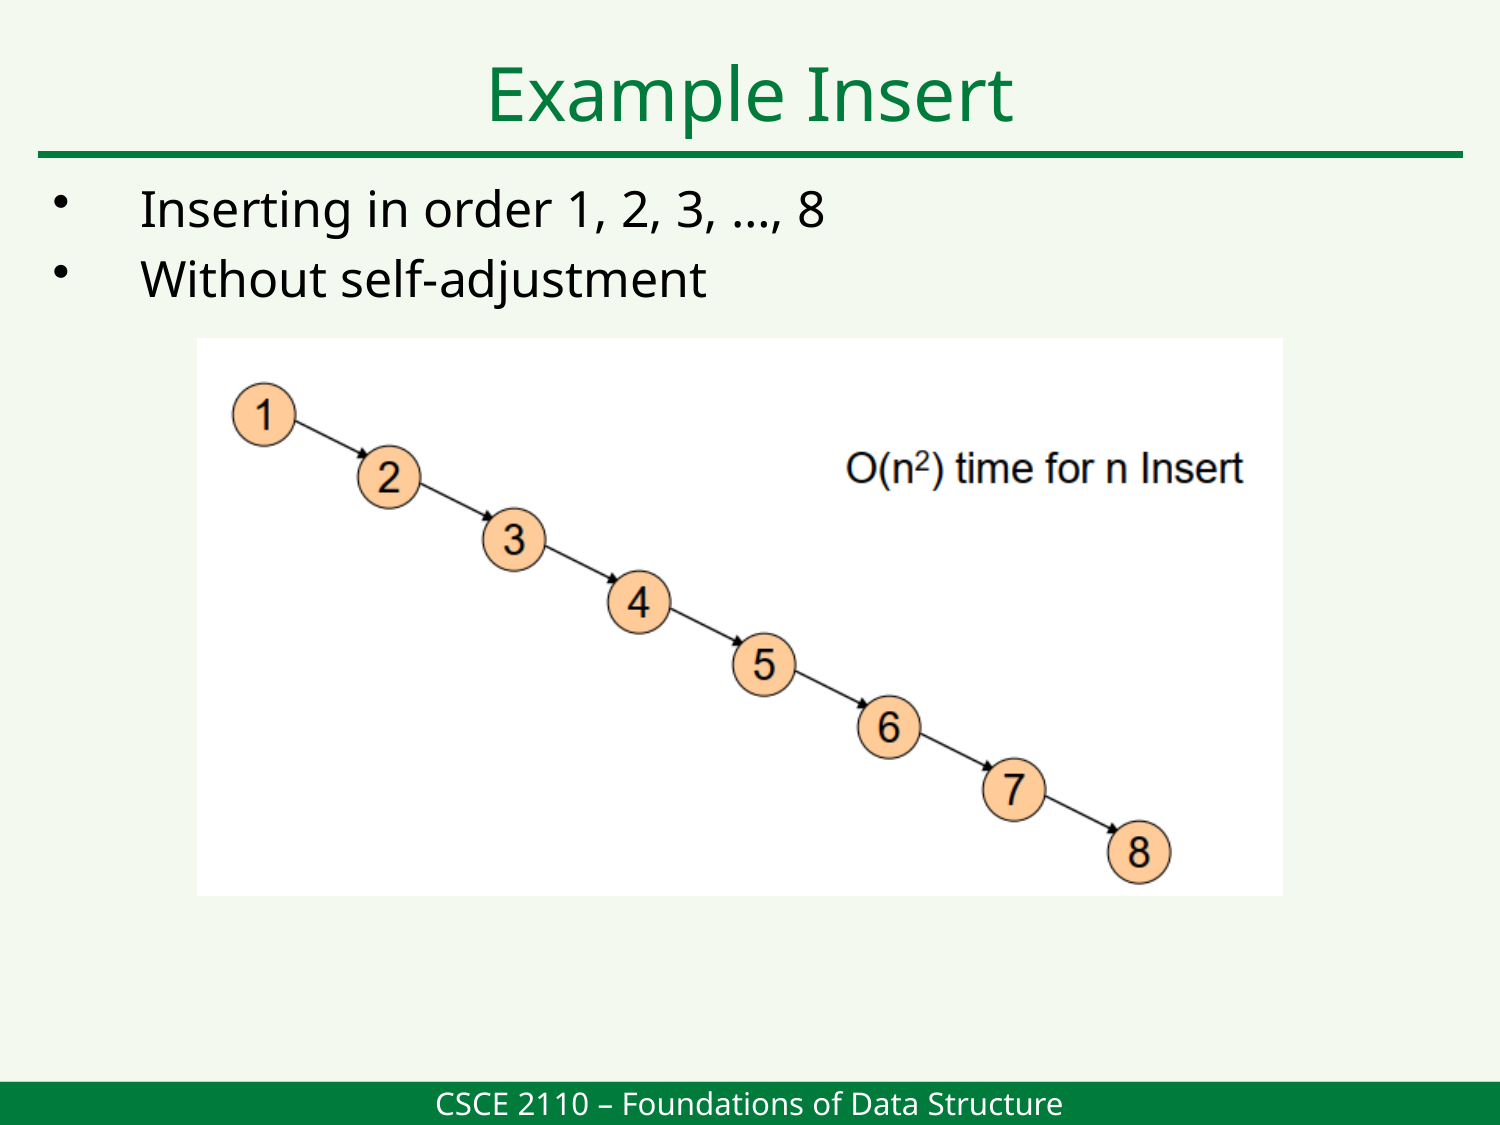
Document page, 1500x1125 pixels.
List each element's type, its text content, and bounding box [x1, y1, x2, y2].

text_box Inserting in order 1, 2, 3, …, 8 Without self-adjustment [37, 169, 1443, 339]
picture [196, 338, 1283, 896]
text_box Example Insert [36, 27, 1463, 155]
